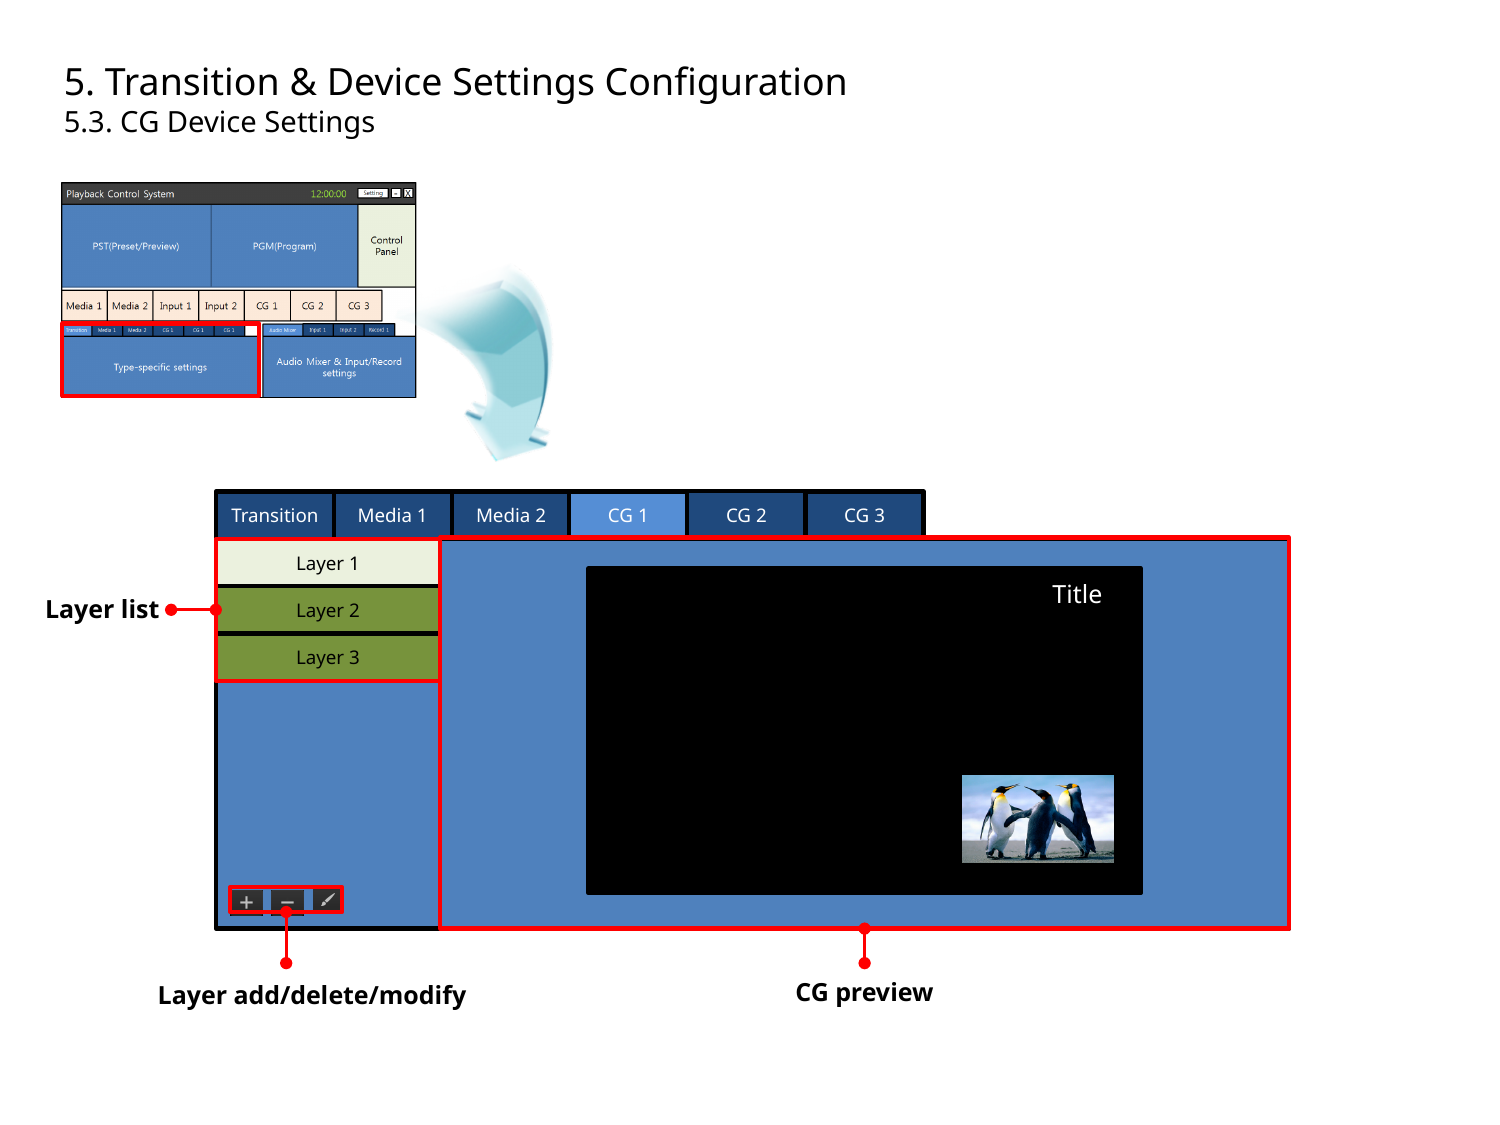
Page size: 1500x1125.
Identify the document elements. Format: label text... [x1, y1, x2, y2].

text_box CG 2 [685, 489, 803, 535]
picture [59, 181, 619, 486]
text_box CG 3 [803, 489, 926, 535]
picture [962, 774, 1115, 863]
text_box [228, 885, 313, 891]
picture [271, 889, 304, 916]
text_box [438, 535, 1291, 931]
picture [313, 886, 343, 913]
text_box [214, 683, 438, 931]
text_box Media 1 [332, 489, 450, 537]
text_box Transition [214, 489, 332, 537]
text_box CG 1 [567, 489, 685, 535]
text_box Layer list [30, 585, 175, 631]
picture [230, 889, 264, 916]
text_box Media 2 [450, 489, 567, 535]
text_box 5. Transition & Device Settings Configuration 5.3. CG Device Settings [48, 51, 864, 146]
text_box CG preview [780, 968, 949, 1014]
text_box Layer add/delete/modify [142, 971, 482, 1017]
text_box [214, 537, 438, 683]
